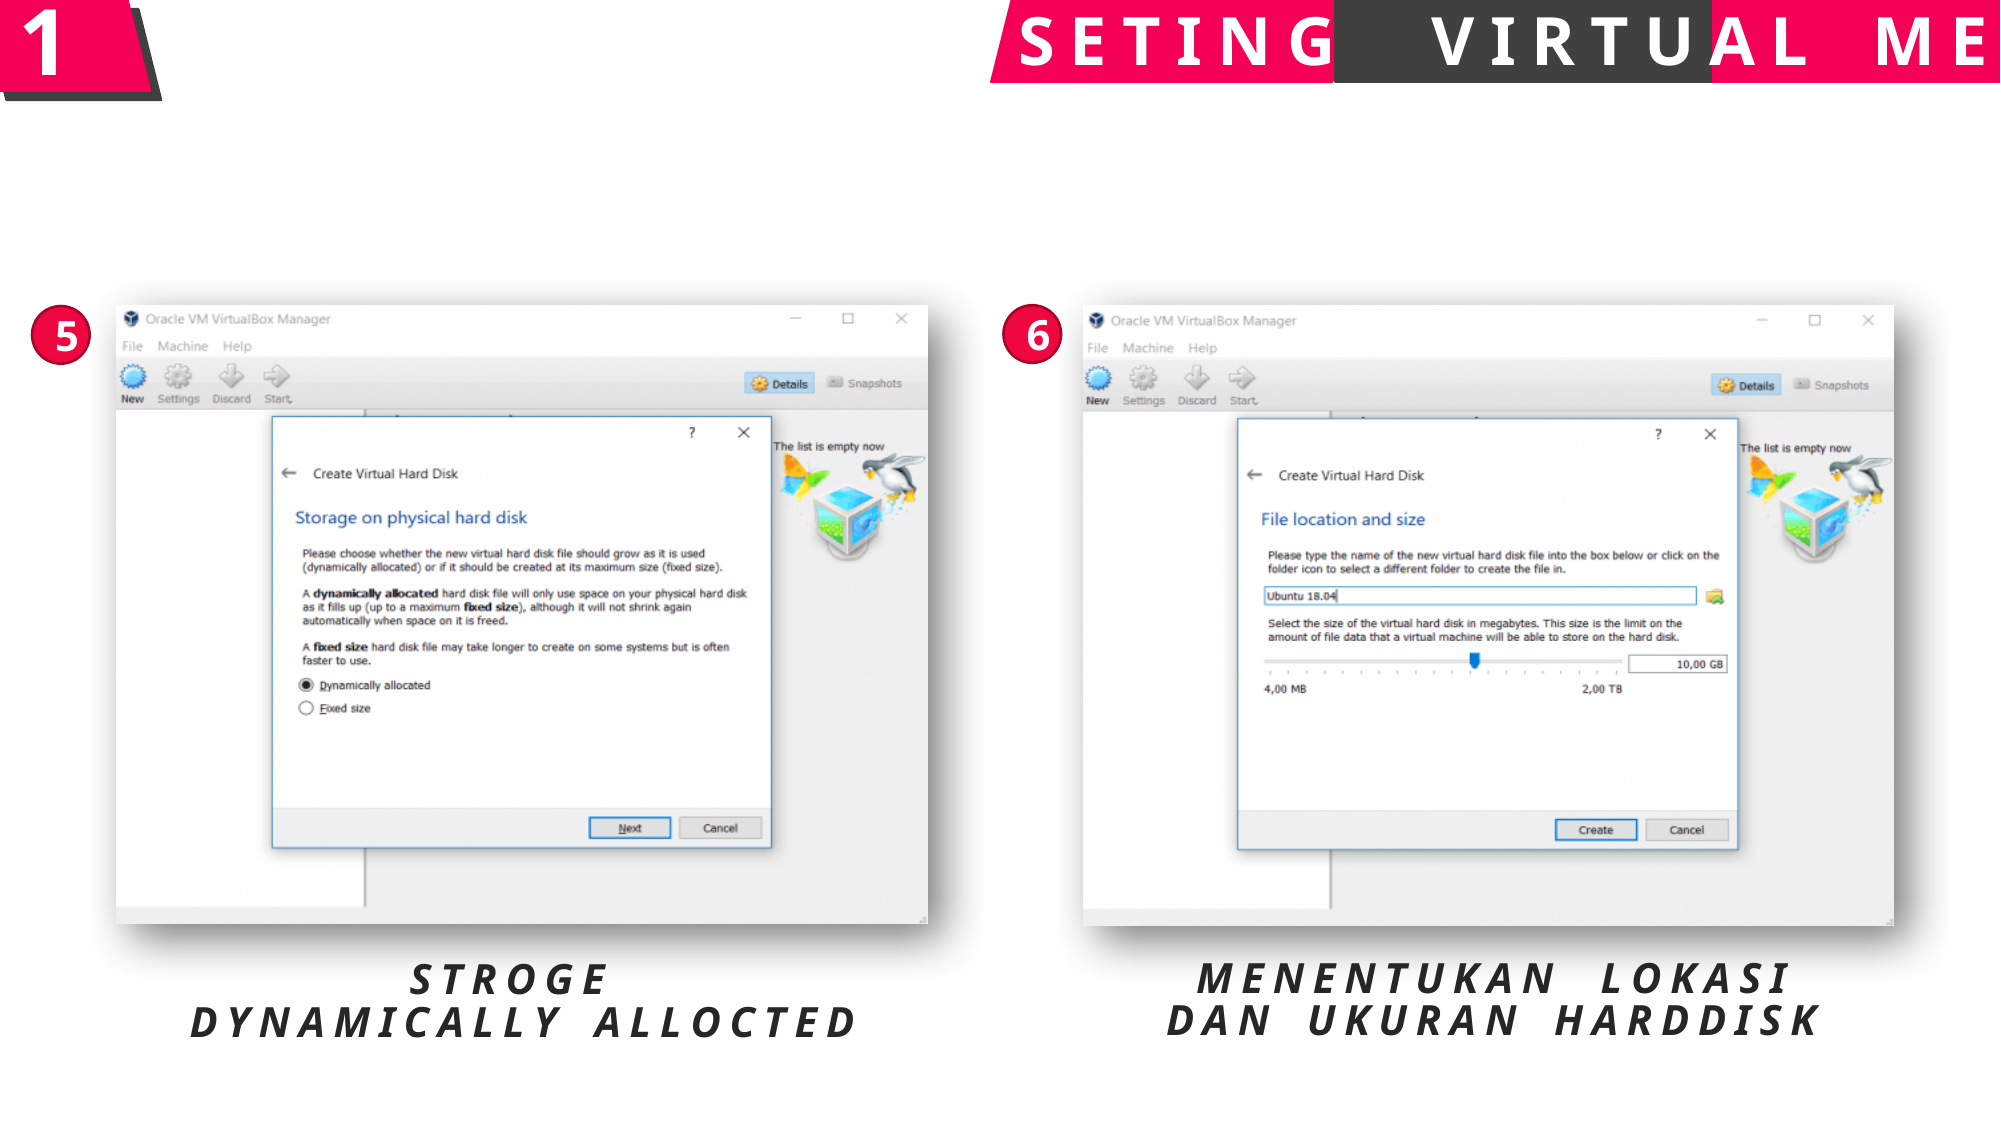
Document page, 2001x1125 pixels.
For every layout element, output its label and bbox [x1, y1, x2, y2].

text_box [0, 0, 162, 101]
text_box [987, 0, 2000, 88]
text_box [1003, 304, 1897, 1044]
text_box [31, 304, 928, 1046]
